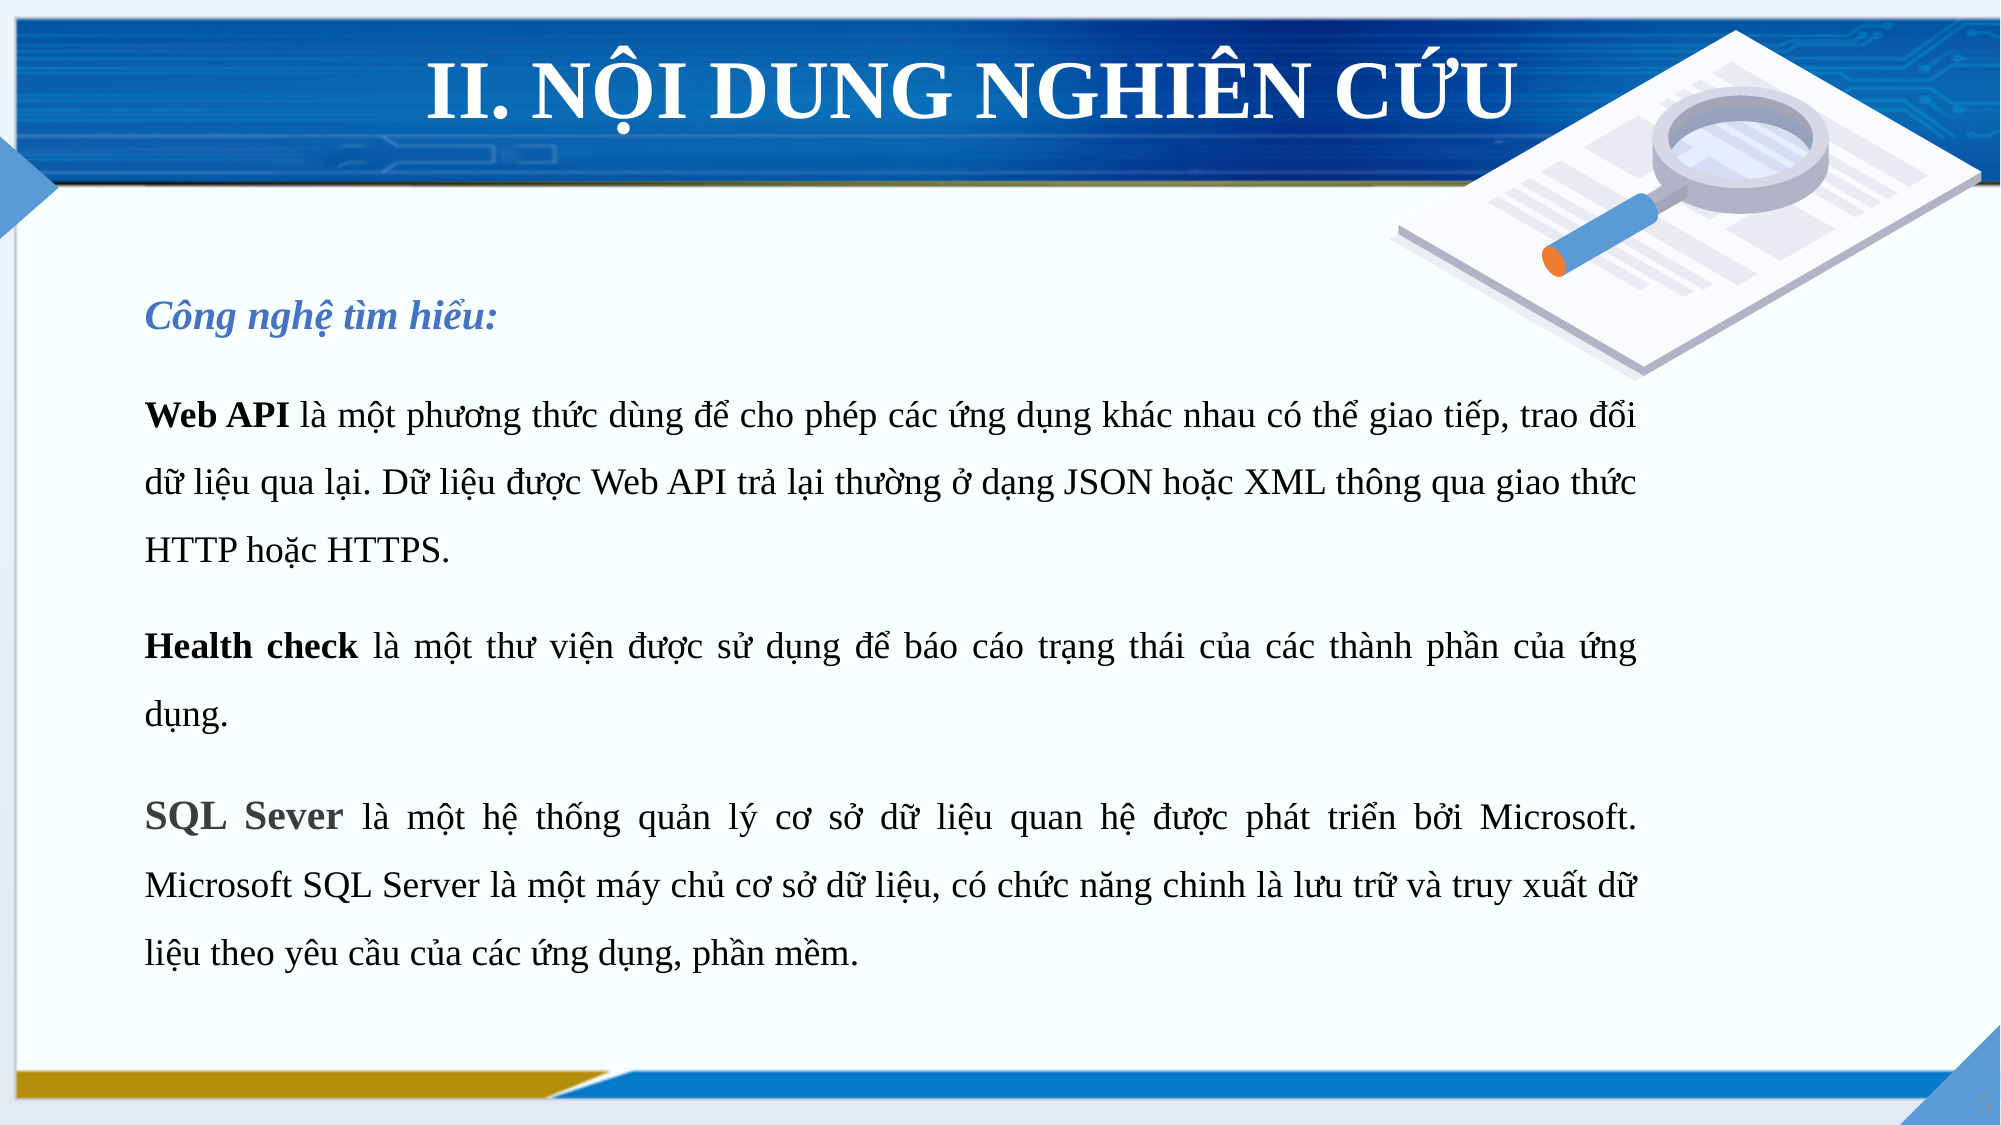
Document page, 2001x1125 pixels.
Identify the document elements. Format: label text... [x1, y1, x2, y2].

picture [0, 0, 2001, 1125]
list Công nghệ tìm hiểu: Web API là một phương thức dùng để cho phép các ứng dụng khác nhau có thể giao tiếp, trao đổi dữ liệu qua lại. Dữ liệu được Web API trả lại thường ở dạng JSON hoặc XML thông qua giao thức HTTP hoặc HTTPS. Health check là một thư viện được sử dụng để báo cáo trạng thái của các thành phần của ứng dụng. SQL Sever là một hệ thống quản lý cơ sở dữ liệu quan hệ được phát triển bởi Microsoft. Microsoft SQL Server là một máy chủ cơ sở dữ liệu, có chức năng chinh là lưu trữ và truy xuất dữ liệu theo yêu cầu của các ứng dụng, phần mềm. [119, 262, 1639, 1034]
slide_number 5 [1891, 1014, 1992, 1117]
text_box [1389, 29, 1982, 381]
title II. NỘI DUNG NGHIÊN CỨU [110, 46, 1389, 148]
